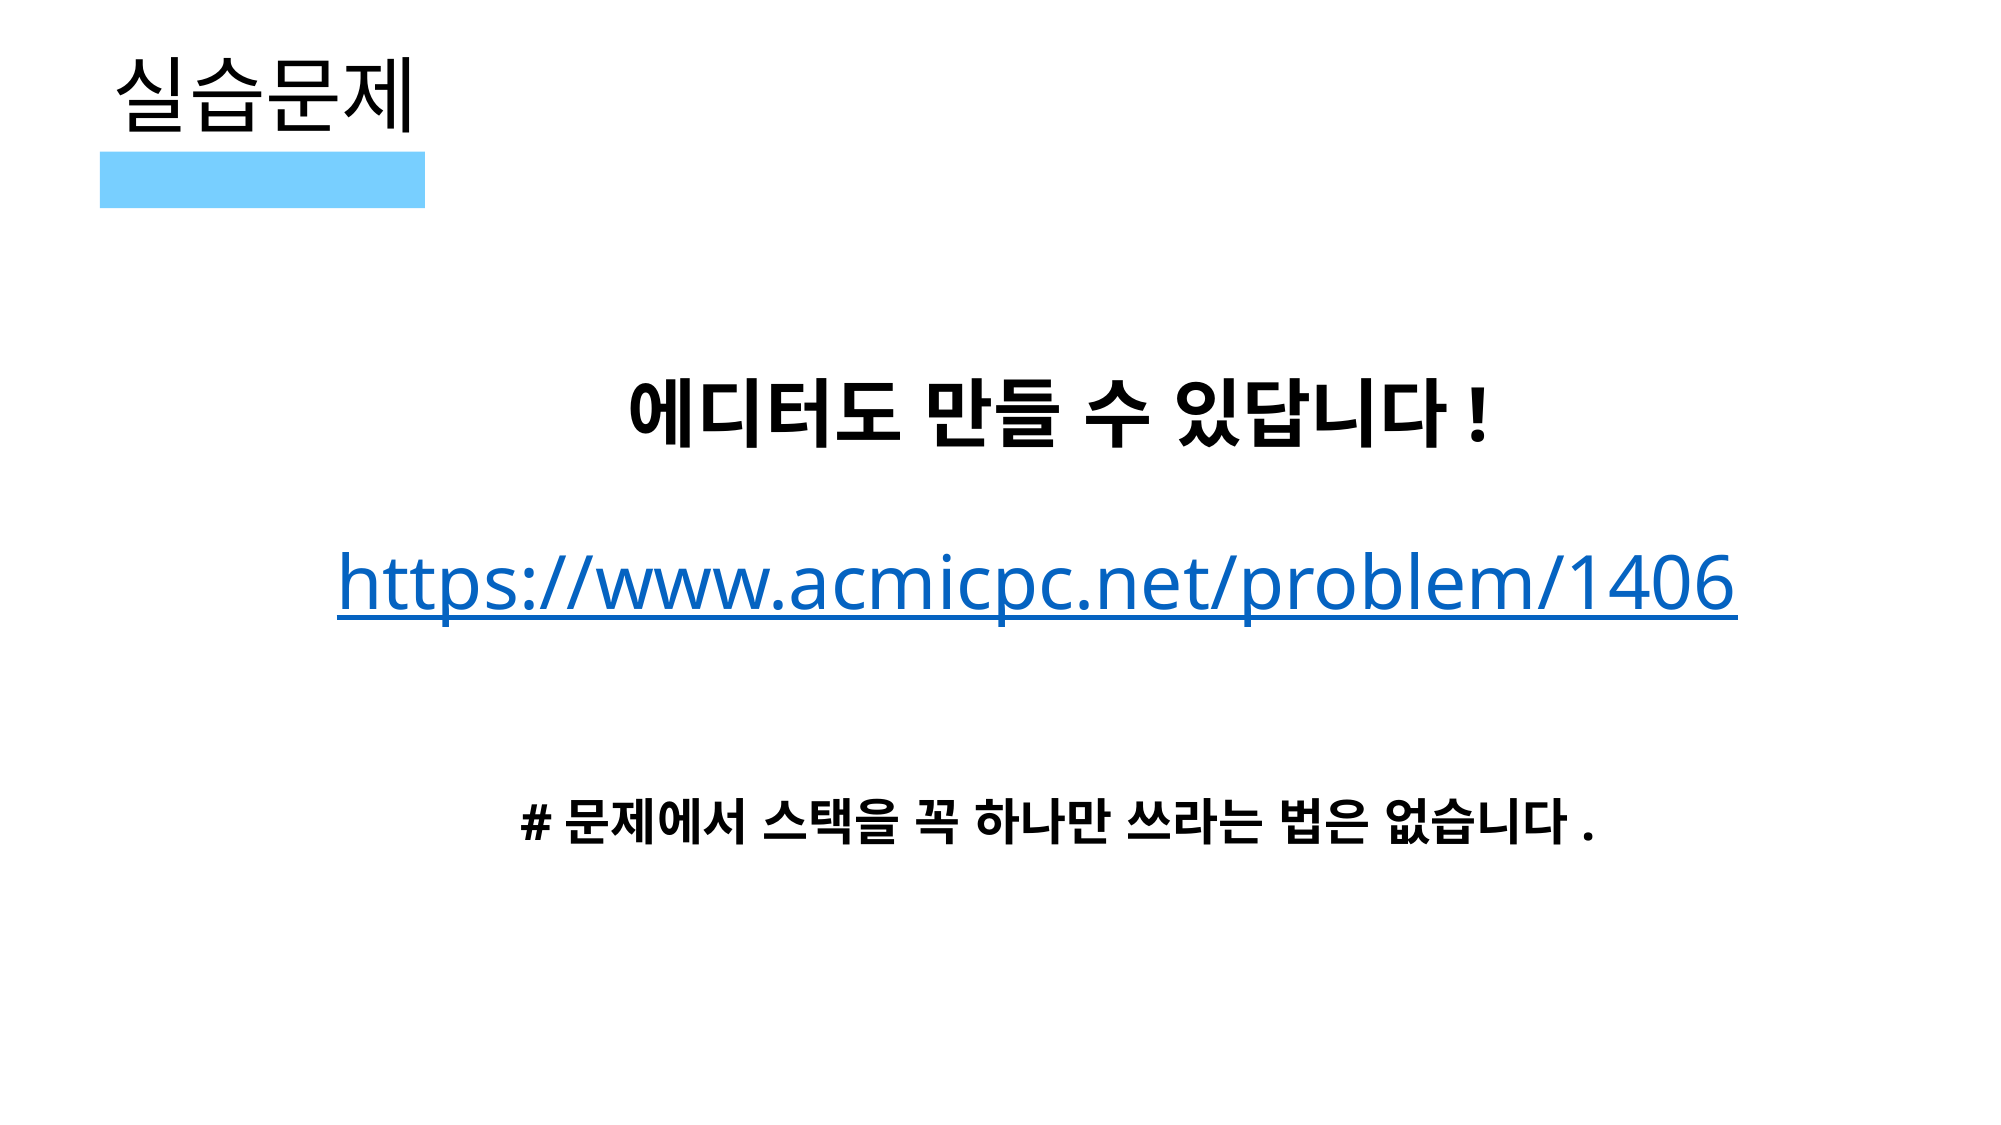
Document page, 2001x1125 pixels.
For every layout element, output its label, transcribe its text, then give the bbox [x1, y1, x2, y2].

text_box 실습문제 [0, 6, 1129, 152]
text_box [99, 151, 426, 209]
text_box #문제에서 스택을 꼭 하나만 쓰라는 법은 없습니다. [506, 783, 1610, 859]
text_box https://www.acmicpc.net/problem/1406 [321, 527, 1753, 914]
text_box 에디터도 만들 수 있답니다! [612, 358, 1504, 464]
